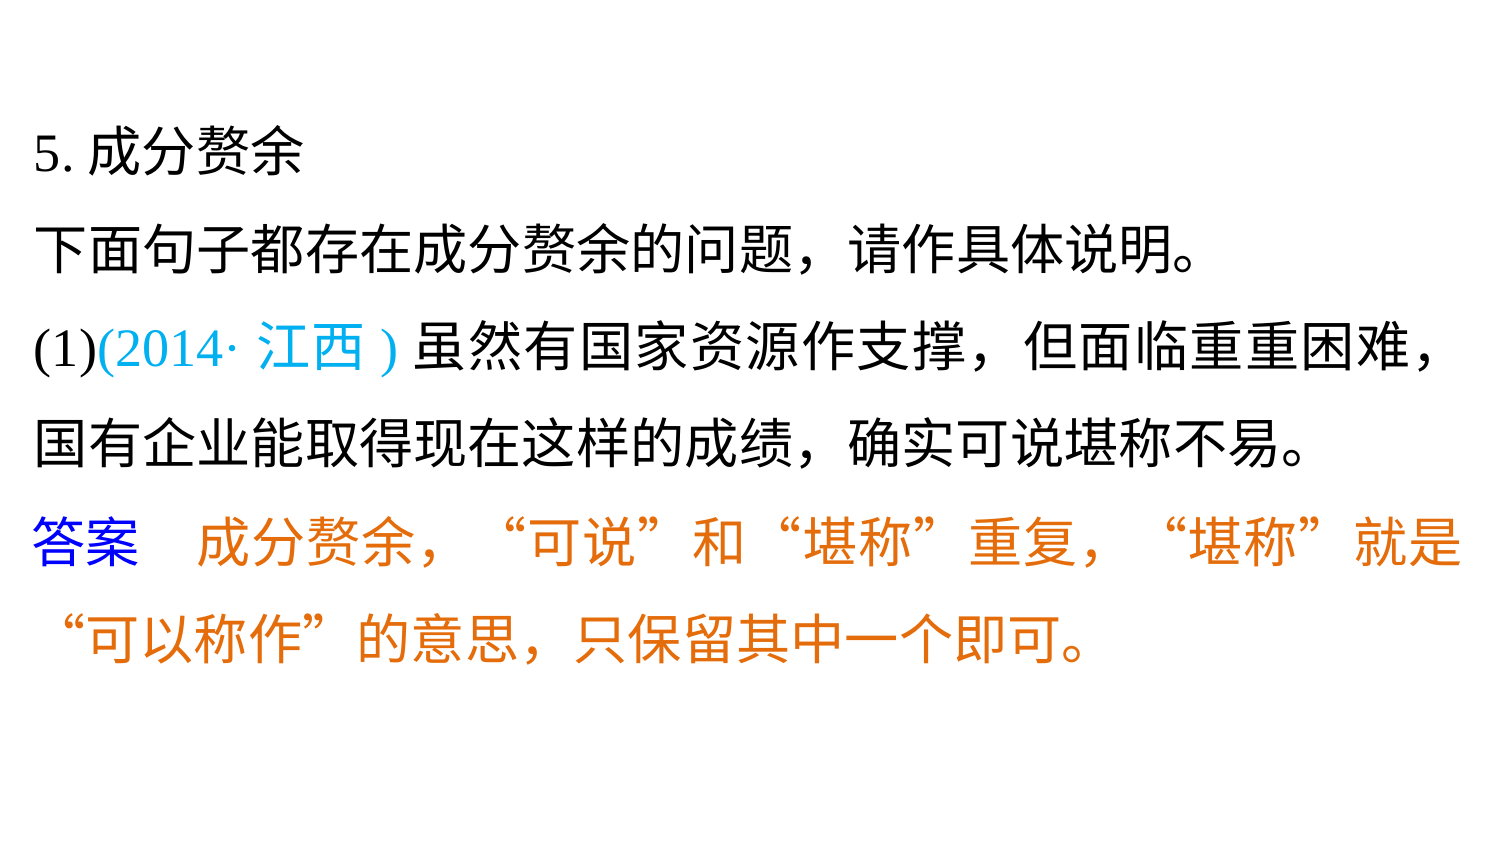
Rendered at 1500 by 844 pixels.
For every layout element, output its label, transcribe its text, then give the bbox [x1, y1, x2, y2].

text_box 5.成分赘余 下面句子都存在成分赘余的问题，请作具体说明。 (1)(2014·江西)虽然有国家资源作支撑，但面临重重困难，国有企业能取得现在这样的成绩，确实可说堪称不易。 [19, 77, 1481, 483]
text_box 答案 成分赘余，“可说”和“堪称”重复，“堪称”就是“可以称作”的意思，只保留其中一个即可。 [16, 468, 1478, 678]
